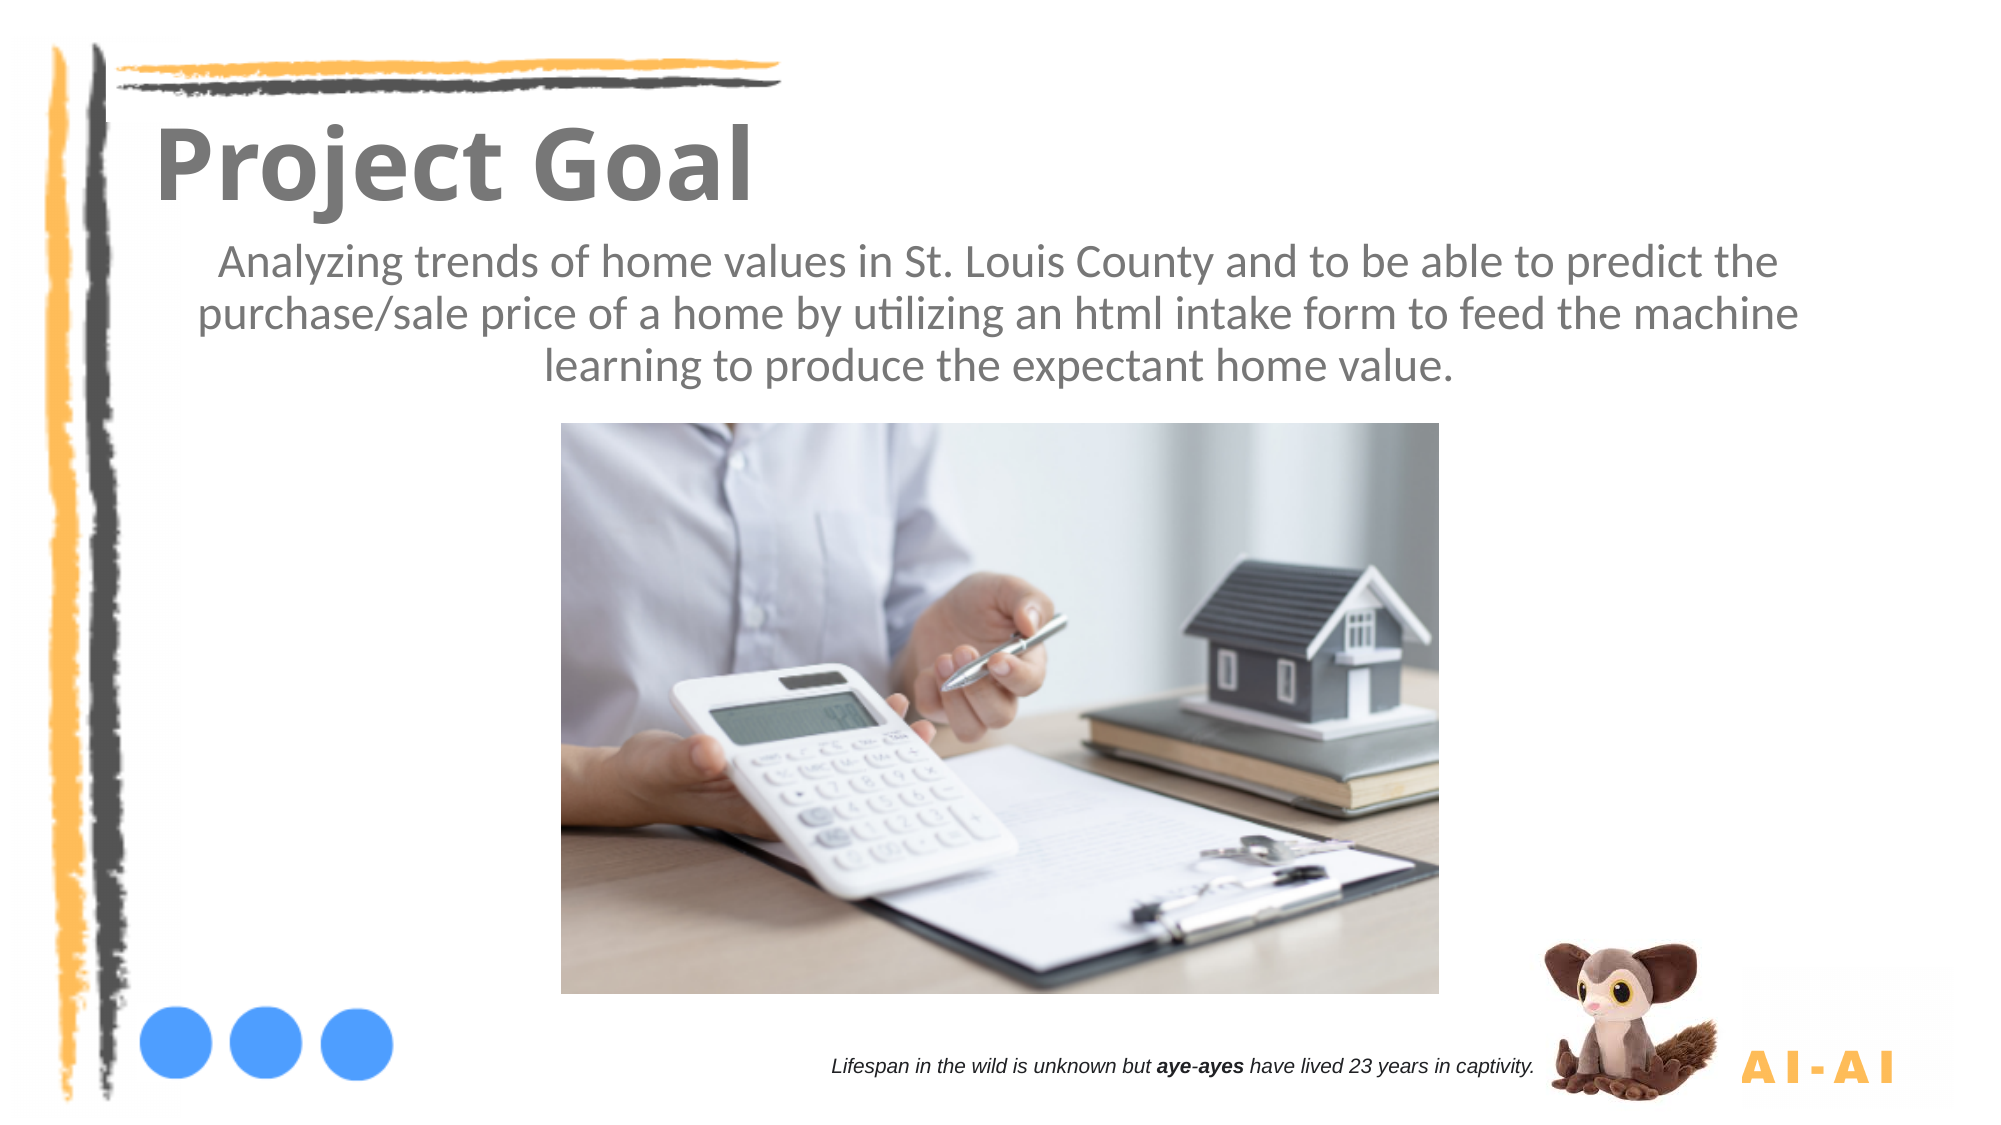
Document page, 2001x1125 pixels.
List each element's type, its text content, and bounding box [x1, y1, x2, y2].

picture [1514, 907, 1954, 1118]
picture [318, 1005, 397, 1084]
text_box Lifespan in the wild is unknown but aye-ayes have lived 23 years in captivity. [627, 1044, 1514, 1085]
picture [227, 1003, 306, 1082]
title Project Goal [137, 59, 1863, 228]
list Analyzing trends of home values in St. Louis County and to be able to predict the purchase/sale price of a home by utilizing an html intake form to feed the machine learning to produce the expectant home value. [137, 228, 1863, 447]
picture [0, 38, 1439, 1117]
